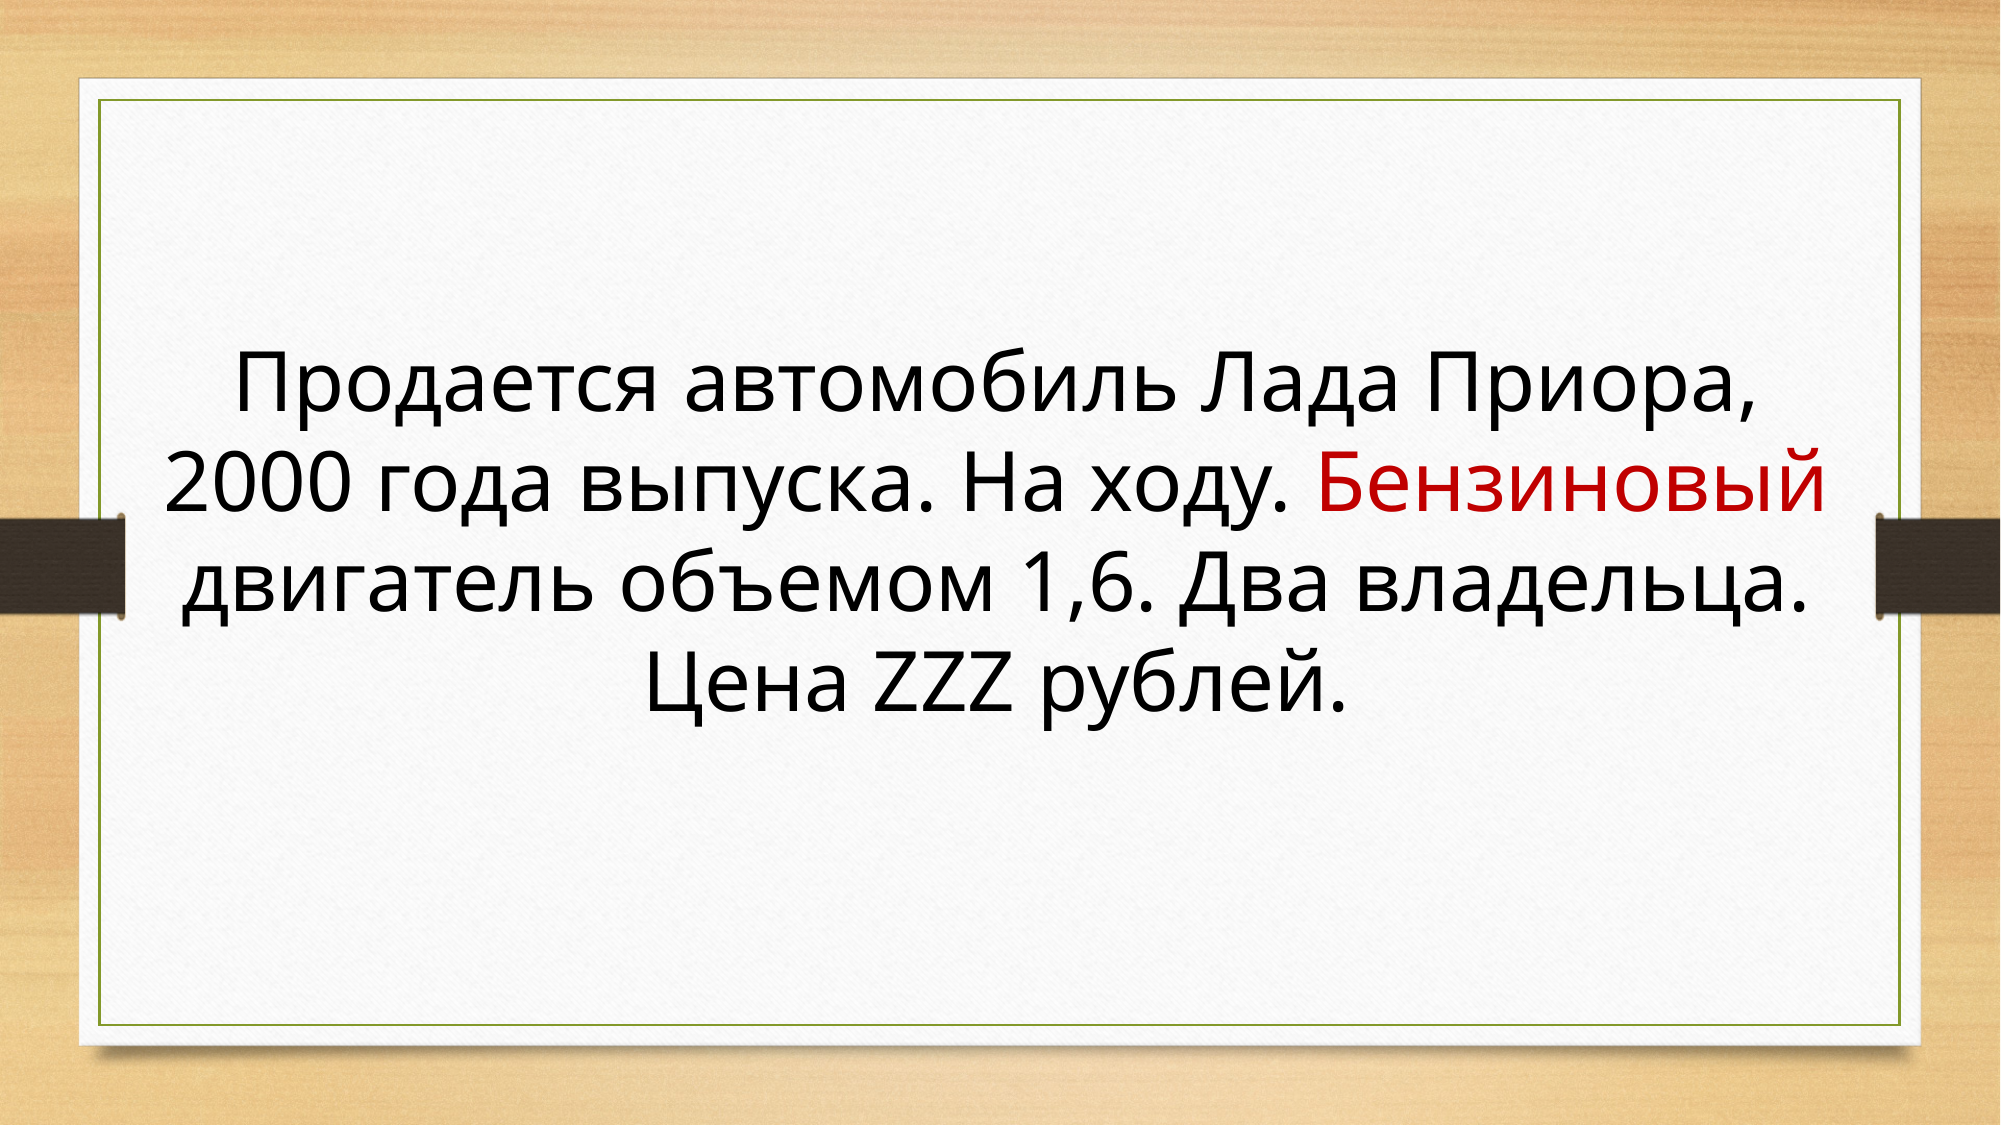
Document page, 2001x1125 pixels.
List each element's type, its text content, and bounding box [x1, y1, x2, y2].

picture [0, 0, 2001, 1125]
text_box Продается автомобиль Лада Приора, 2000 года выпуска. На ходу. Бензиновый двигатель объемом 1,6. Два владельца. Цена ZZZ рублей. [116, 320, 1877, 736]
